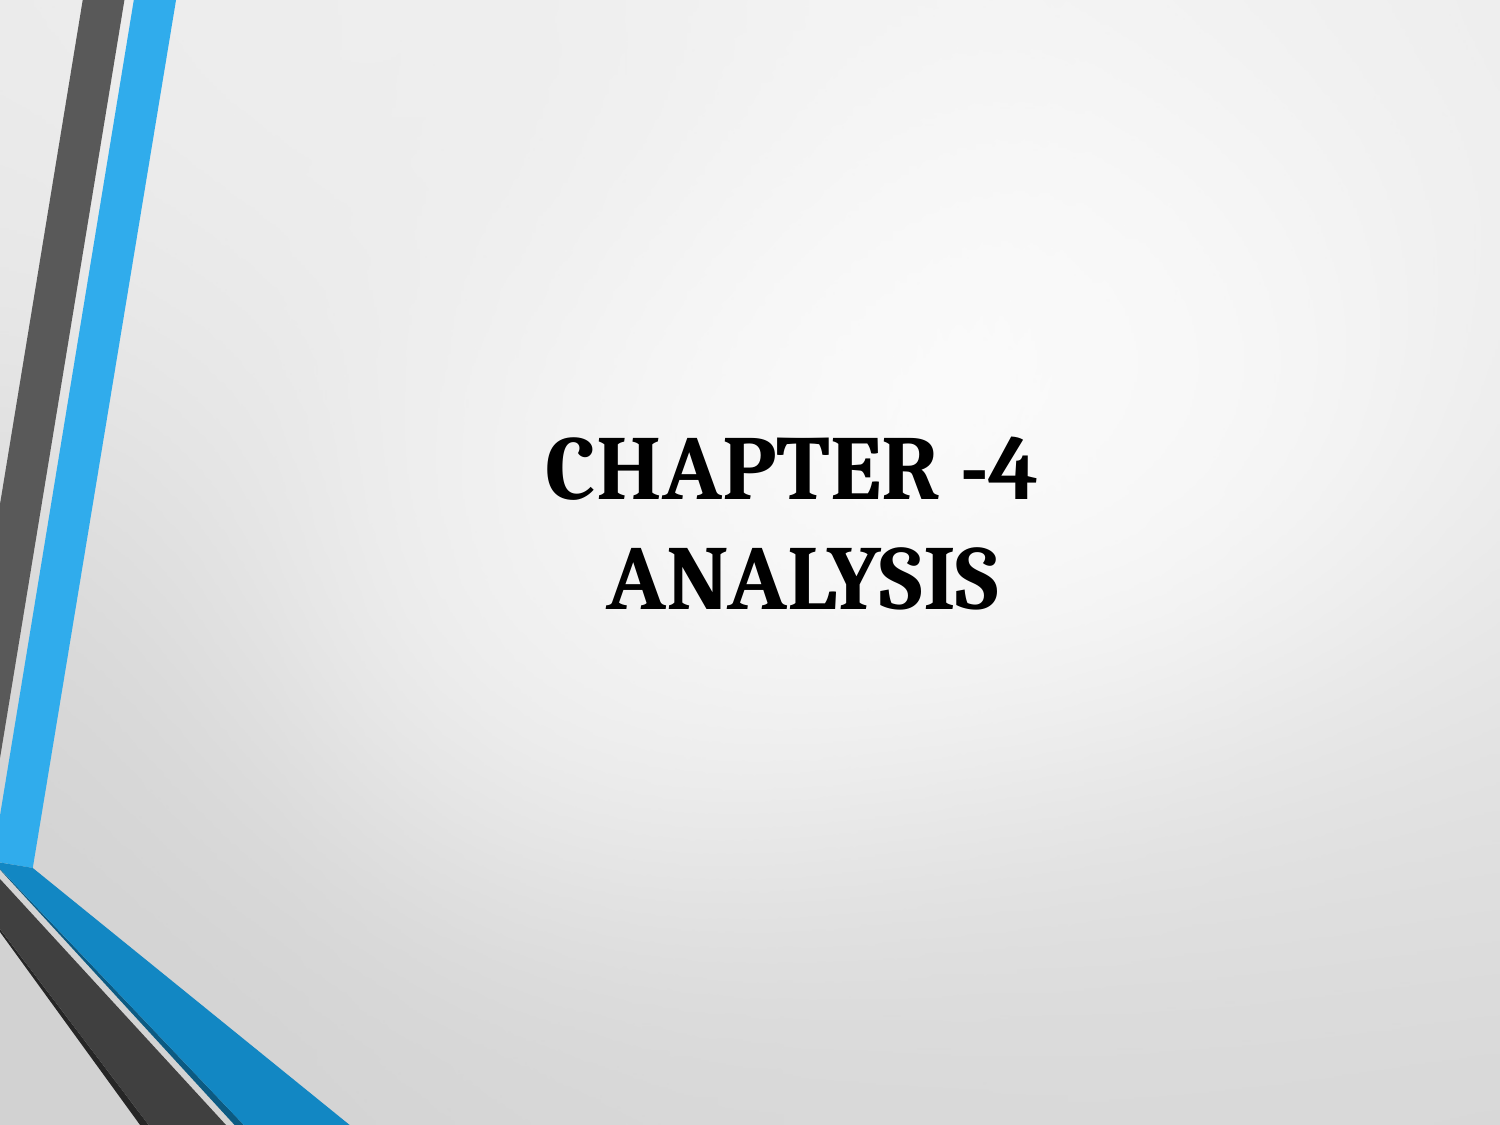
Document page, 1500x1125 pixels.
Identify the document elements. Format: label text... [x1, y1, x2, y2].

title CHAPTER -4 ANALYSIS [161, 75, 1425, 961]
